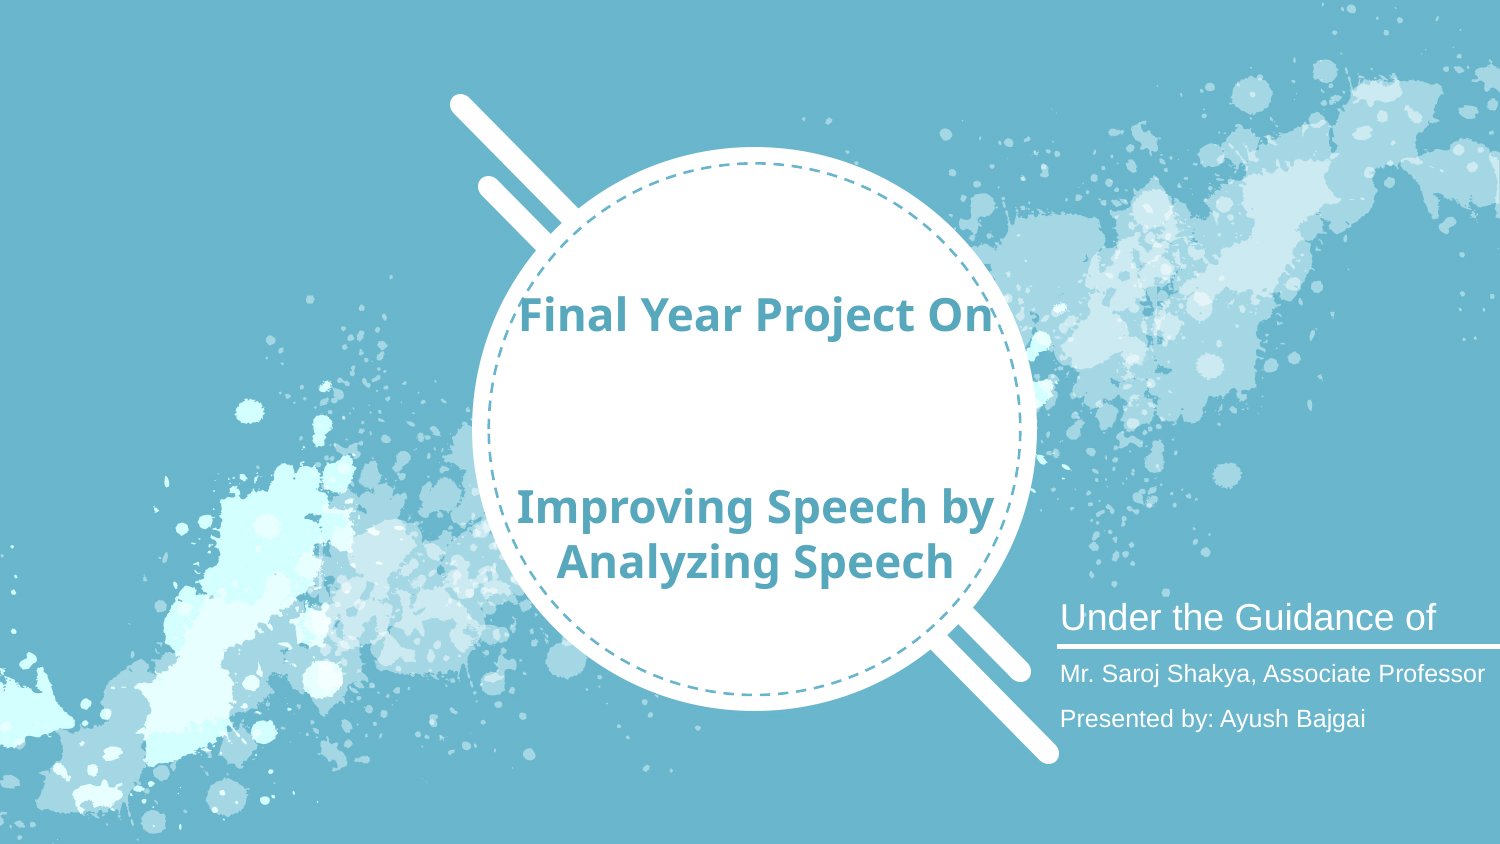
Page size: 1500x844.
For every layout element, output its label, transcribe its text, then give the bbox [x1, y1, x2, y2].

text_box Mr. Saroj Shakya, Associate Professor [1045, 650, 1500, 695]
picture [0, 0, 1500, 844]
list Final Year Project On Improving Speech by Analyzing Speech [478, 351, 1034, 523]
text_box Presented by: Ayush Bajgai [1045, 695, 1500, 741]
text_box Under the Guidance of [1045, 585, 1471, 646]
